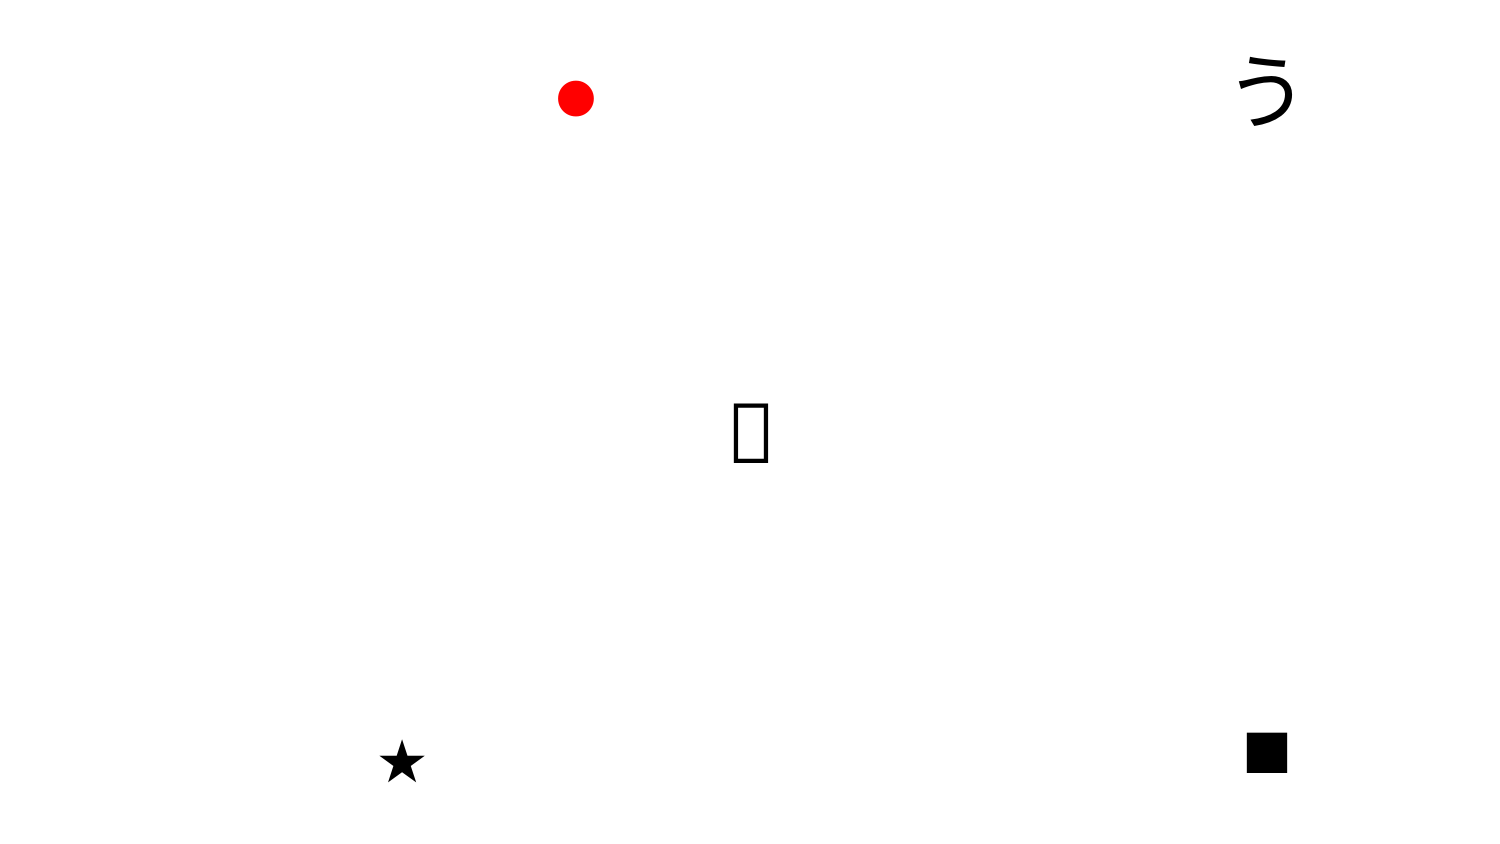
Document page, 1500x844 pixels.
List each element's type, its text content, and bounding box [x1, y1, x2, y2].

text_box ● [517, 32, 636, 151]
text_box ■ [1208, 692, 1327, 811]
text_box ➕ [671, 362, 832, 497]
text_box う [1208, 32, 1327, 151]
text_box ★ [343, 692, 462, 811]
